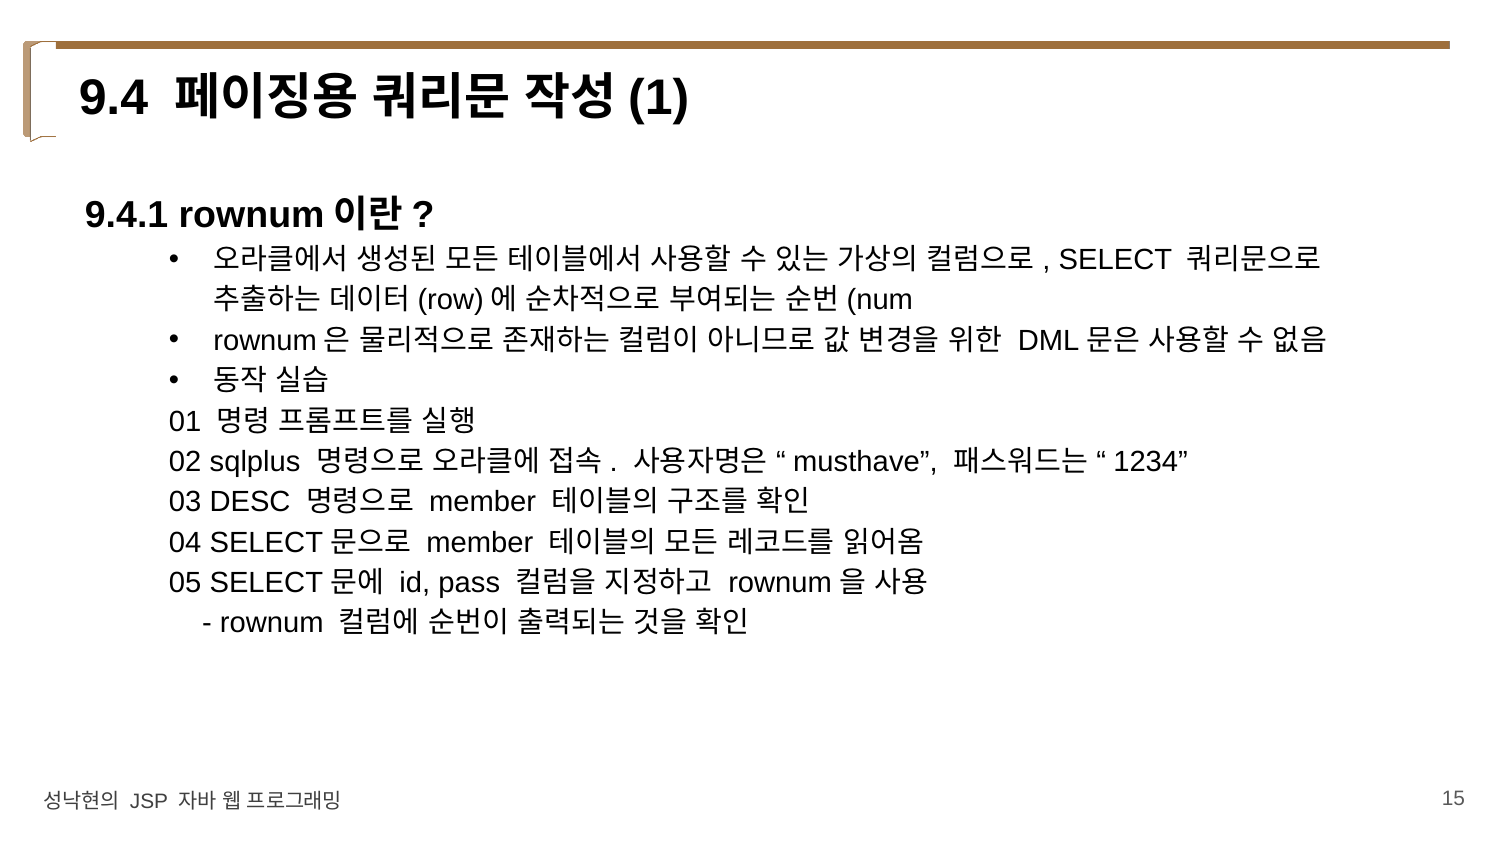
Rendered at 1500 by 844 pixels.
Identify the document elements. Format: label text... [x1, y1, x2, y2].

slide_number 15 [1389, 764, 1480, 830]
picture [8, 24, 1462, 155]
list 9.4.1 rownum이란? 오라클에서 생성된 모든 테이블에서 사용할 수 있는 가상의 컬럼으로, SELECT 쿼리문으로 추출하는 데이터(row)에 순차적으로 부여되는 순번(num rownum은 물리적으로 존재하는 컬럼이 아니므로 값 변경을 위한 DML문은 사용할 수 없음 동작 실습 01 명령 프롬프트를 실행 02 sqlplus 명령으로 오라클에 접속. 사용자명은 “musthave”, 패스워드는 “1234” 03 DESC 명령으로 member 테이블의 구조를 확인 04 SELECT문으로 member 테이블의 모든 레코드를 읽어옴 05 SELECT문에 id, pass 컬럼을 지정하고 rownum을 사용 - rownum 컬럼에 순번이 출력되는 것을 확인 [51, 168, 1449, 750]
